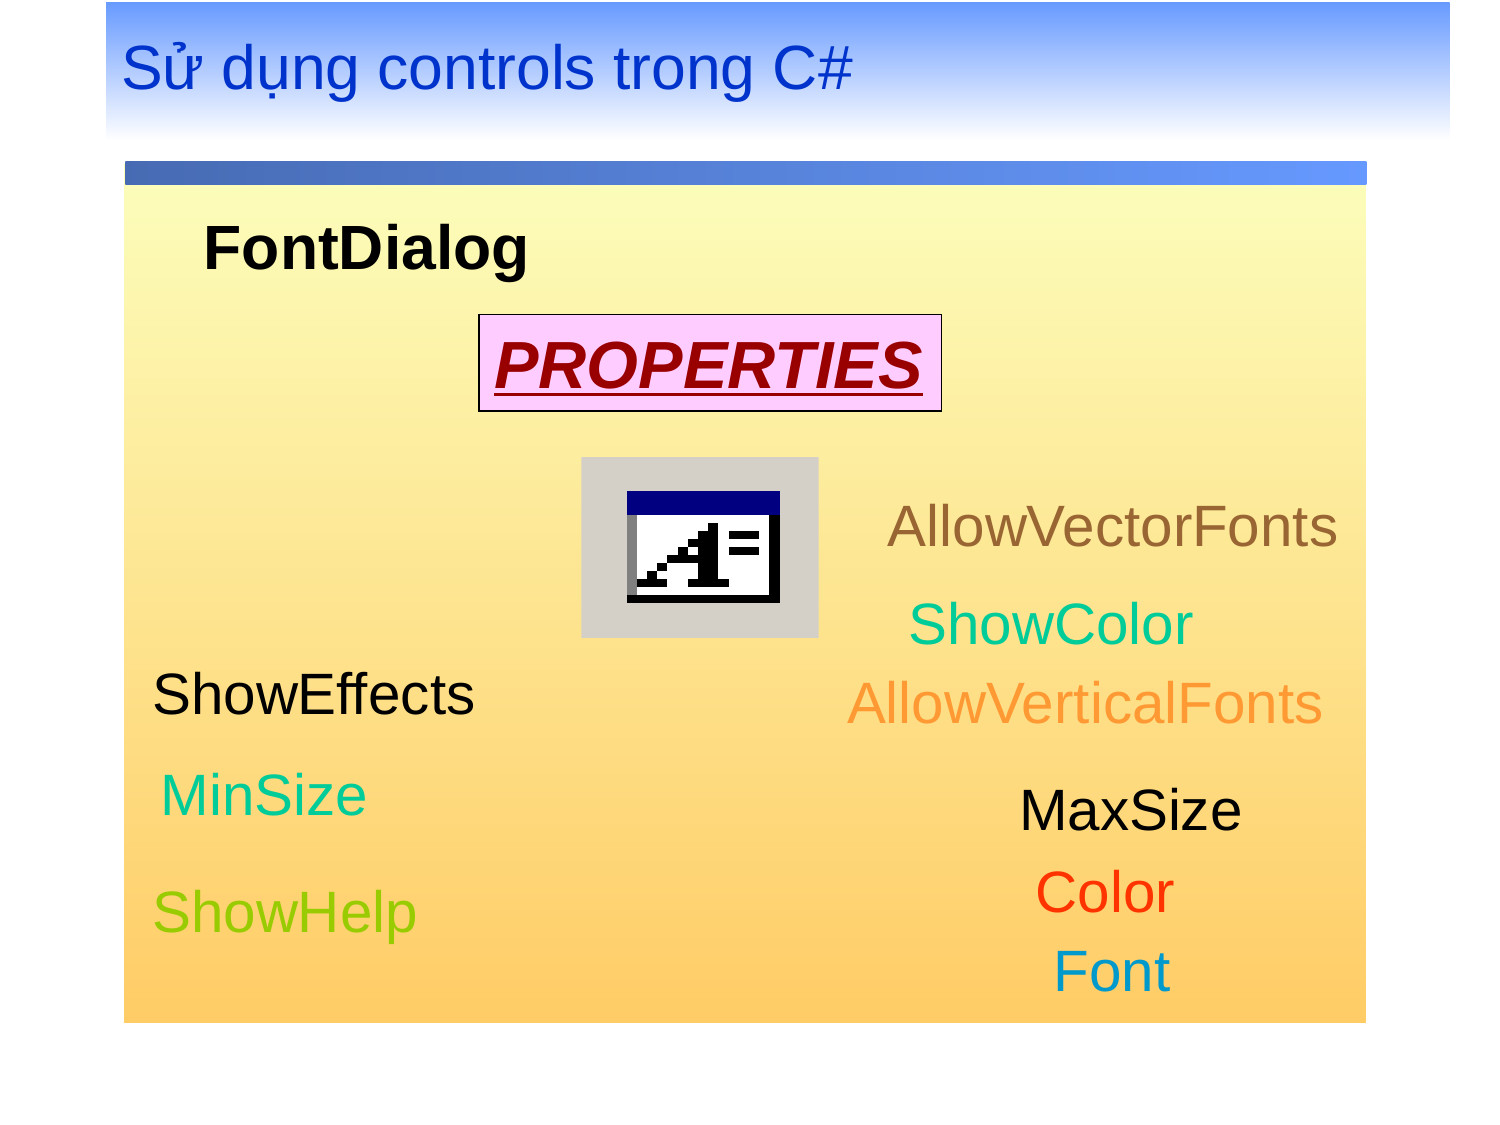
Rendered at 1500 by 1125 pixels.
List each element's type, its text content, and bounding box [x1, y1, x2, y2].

title Sử dụng controls trong C# [106, 2, 1450, 141]
text_box Font [1038, 925, 1203, 1011]
text_box AllowVectorFonts [872, 480, 1374, 567]
text_box FontDialog [188, 180, 1468, 289]
text_box ShowHelp [137, 866, 451, 952]
text_box AllowVerticalFonts [832, 657, 1359, 744]
text_box ShowEffects [137, 649, 508, 735]
text_box MinSize [145, 749, 400, 835]
text_box ShowColor [893, 578, 1226, 664]
text_box MaxSize [1004, 764, 1275, 850]
text_box PROPERTIES [479, 314, 942, 412]
text_box Color [1020, 850, 1207, 933]
picture [580, 457, 819, 638]
